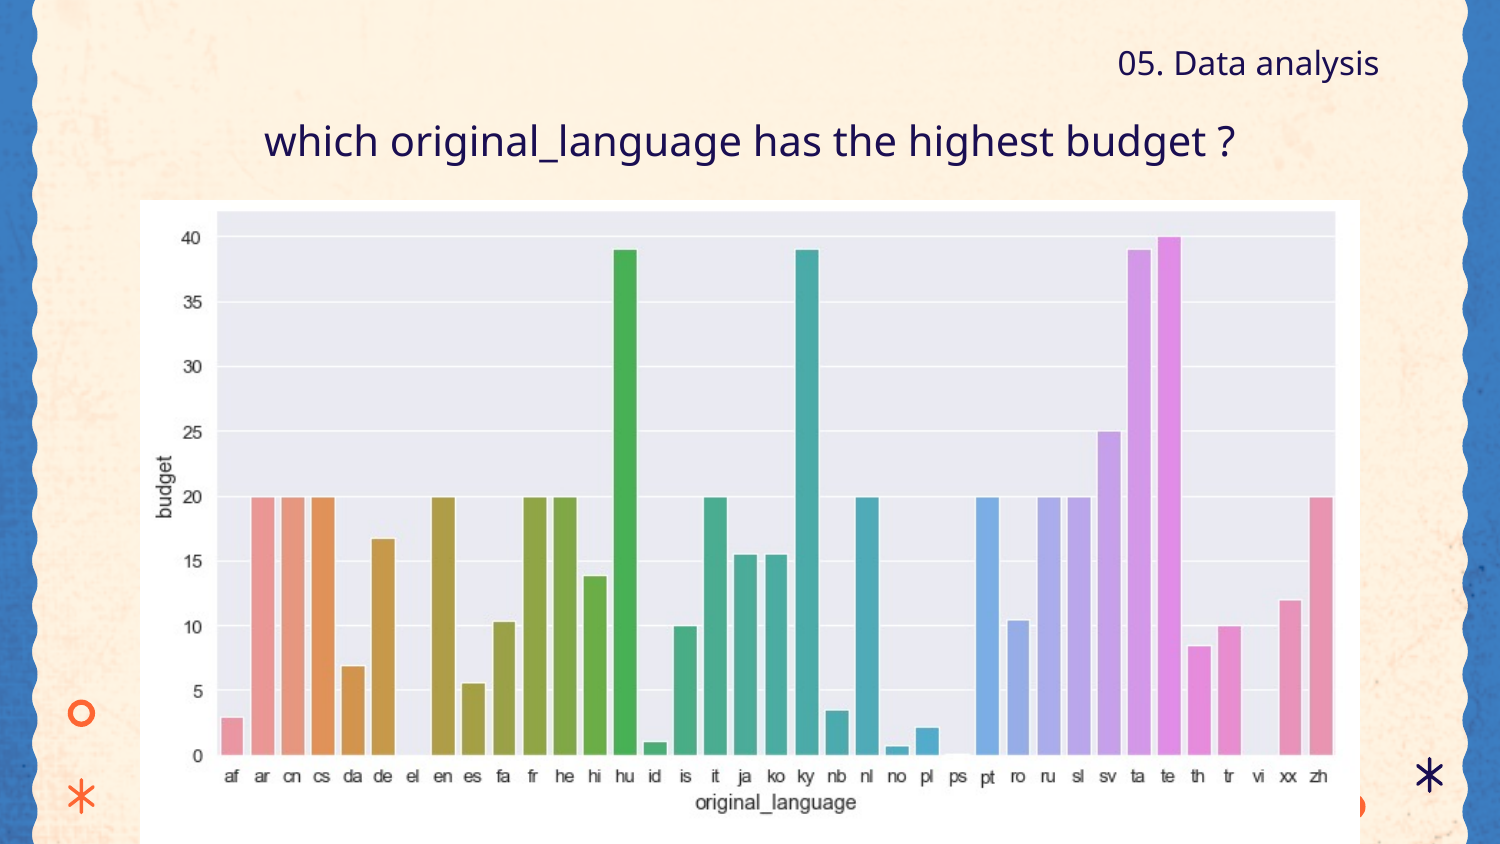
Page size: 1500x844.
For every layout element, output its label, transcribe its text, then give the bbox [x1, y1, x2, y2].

text_box 05. Data analysis [1037, 27, 1460, 101]
title which original_language has the highest budget ? [67, 99, 1433, 173]
picture [140, 199, 1360, 844]
